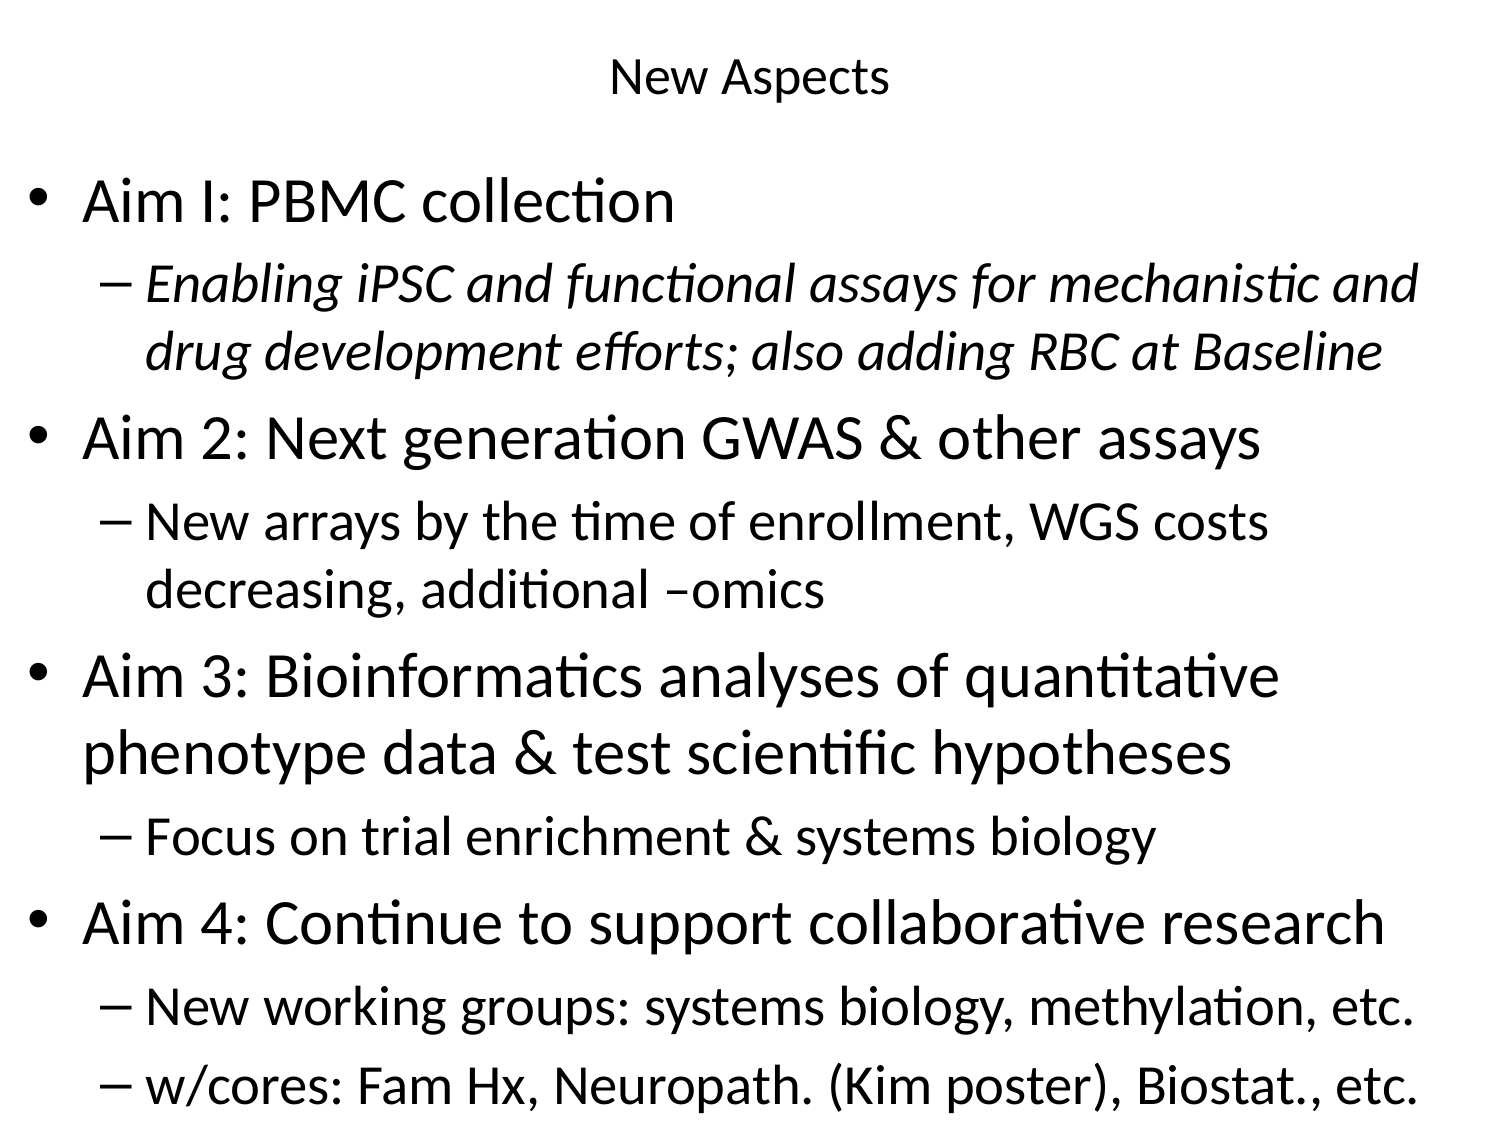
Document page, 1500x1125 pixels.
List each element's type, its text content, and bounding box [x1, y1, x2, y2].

list Aim I: PBMC collection Enabling iPSC and functional assays for mechanistic and drug development efforts; also adding RBC at Baseline Aim 2: Next generation GWAS & other assays New arrays by the time of enrollment, WGS costs decreasing, additional –omics Aim 3: Bioinformatics analyses of quantitative phenotype data & test scientific hypotheses Focus on trial enrichment & systems biology Aim 4: Continue to support collaborative research New working groups: systems biology, methylation, etc. w/cores: Fam Hx, Neuropath. (Kim poster), Biostat., etc. [12, 149, 1500, 1125]
title New Aspects [75, 32, 1425, 113]
